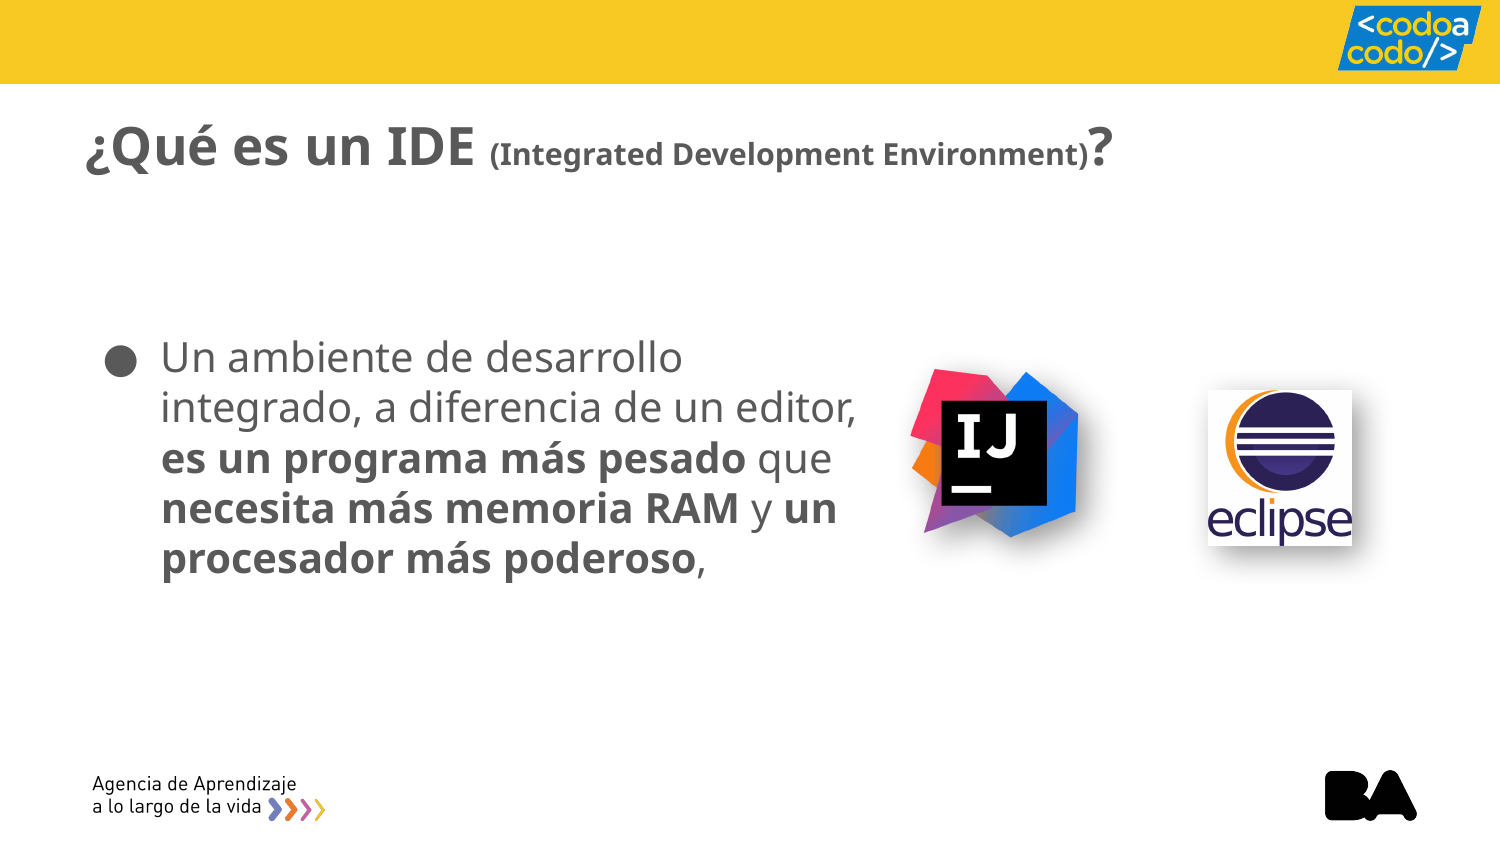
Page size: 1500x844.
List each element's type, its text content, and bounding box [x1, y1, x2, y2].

picture [905, 361, 1082, 542]
title ¿Qué es un IDE (Integrated Development Environment)? [70, 98, 1430, 192]
picture [1325, 770, 1417, 821]
picture [70, 771, 344, 835]
picture [1208, 390, 1353, 546]
list Un ambiente de desarrollo integrado, a diferencia de un editor, es un programa más pesado que necesita más memoria RAM y un procesador más poderoso, [70, 191, 892, 771]
picture [1337, 5, 1482, 71]
